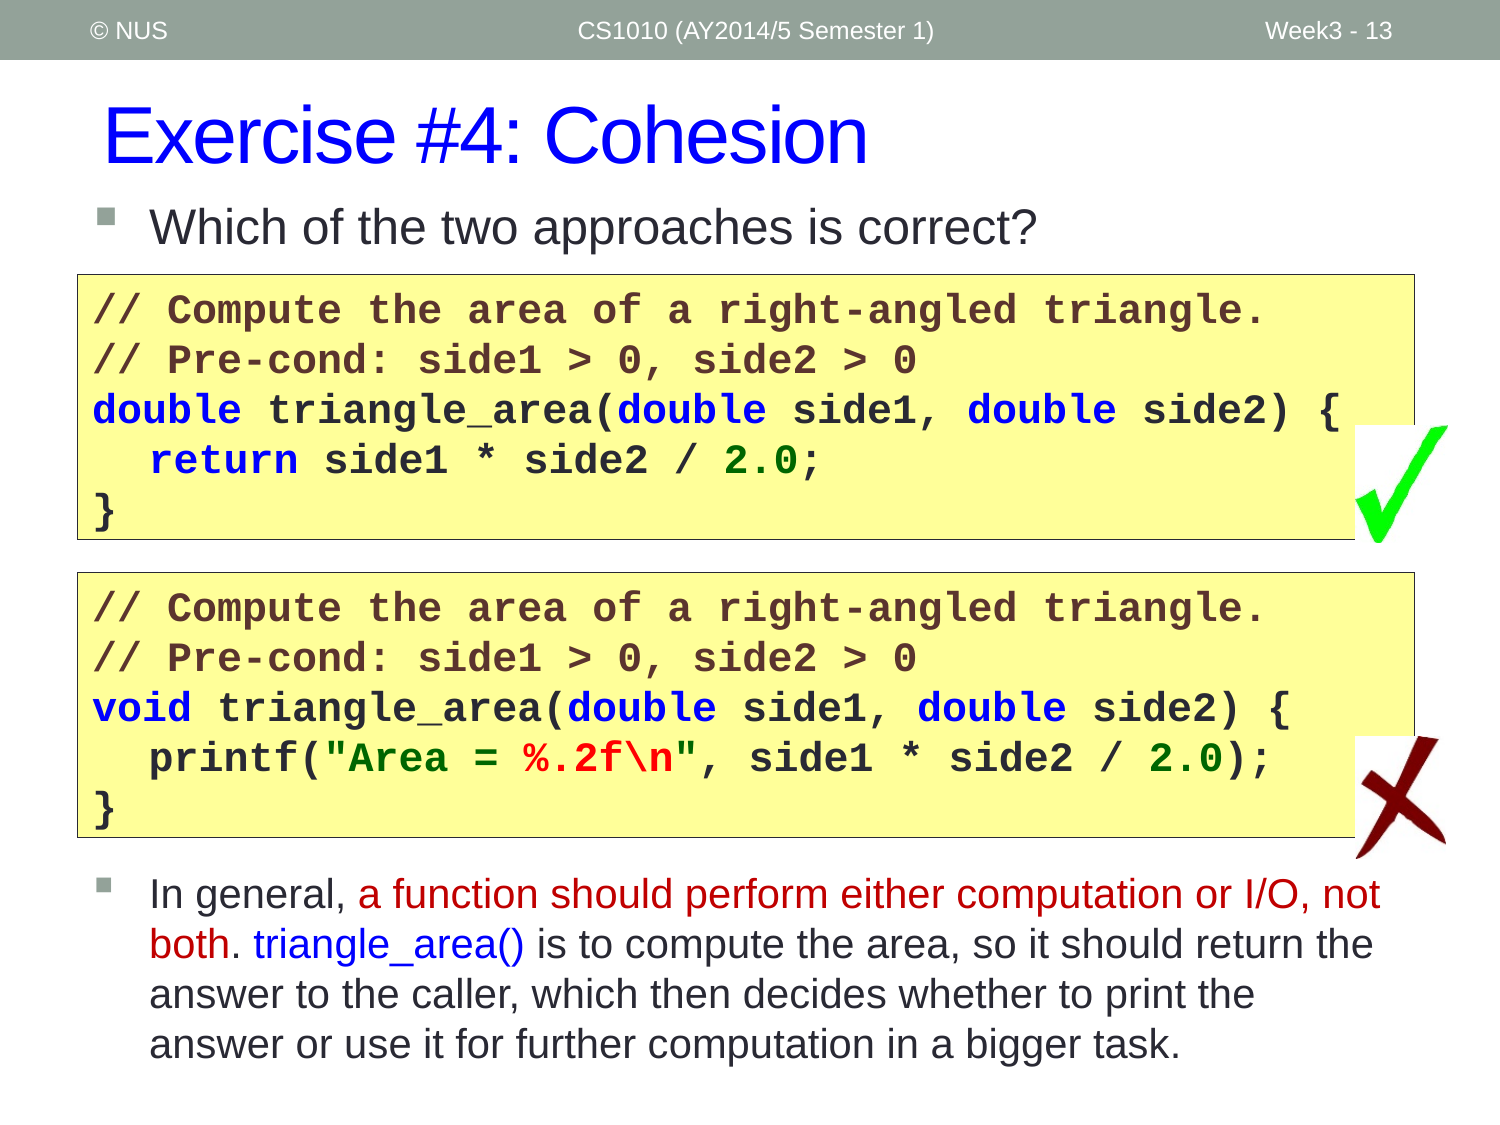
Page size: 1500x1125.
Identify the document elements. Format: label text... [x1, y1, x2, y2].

text_box In general, a function should perform either computation or I/O, not both. triangle_area() is to compute the area, so it should return the answer to the caller, which then decides whether to print the answer or use it for further computation in a bigger task. [77, 859, 1415, 1087]
text_box // Compute the area of a right-angled triangle. // Pre-cond: side1 > 0, side2 > 0 void triangle_area(double side1, double side2) { printf("Area = %.2f\n", side1 * side2 / 2.0); } [77, 572, 1415, 838]
title Exercise #4: Cohesion [87, 75, 1425, 188]
text_box // Compute the area of a right-angled triangle. // Pre-cond: side1 > 0, side2 > 0 double triangle_area(double side1, double side2) { return side1 * side2 / 2.0; } [77, 306, 1415, 540]
slide_number Week3 - 13 [1250, 3, 1425, 57]
text_box Which of the two approaches is correct? [77, 187, 1415, 306]
footer CS1010 (AY2014/5 Semester 1) [562, 3, 1238, 57]
slide_number © NUS [75, 3, 550, 57]
picture [1354, 736, 1446, 860]
picture [1355, 425, 1448, 543]
